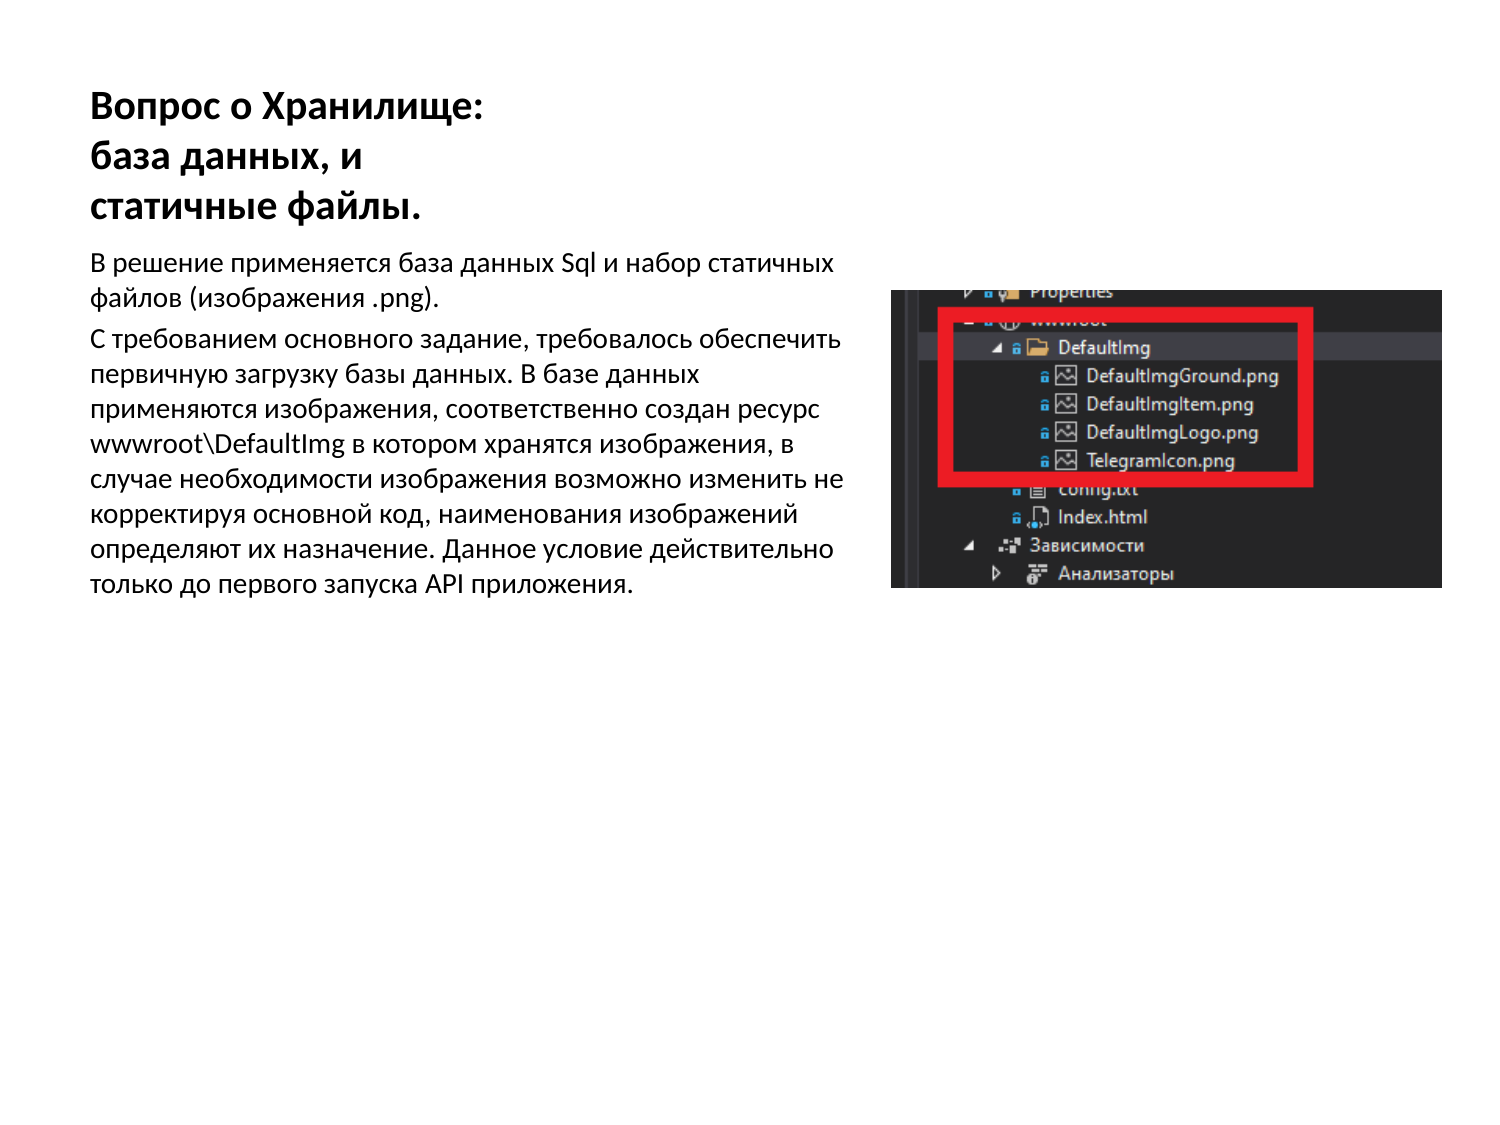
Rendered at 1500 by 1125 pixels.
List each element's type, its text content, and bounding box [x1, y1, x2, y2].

list В решение применяется база данных Sql и набор статичных файлов (изображения .png). С требованием основного задание, требовалось обеспечить первичную загрузку базы данных. В базе данных применяются изображения, соответственно создан ресурс wwwroot\DefaultImg в котором хранятся изображения, в случае необходимости изображения возможно изменить не корректируя основной код, наименования изображений определяют их назначение. Данное условие действительно только до первого запуска API приложения. [75, 235, 869, 929]
title Вопрос о Хранилище: база данных, и статичные файлы. [75, 44, 569, 235]
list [891, 290, 1443, 588]
